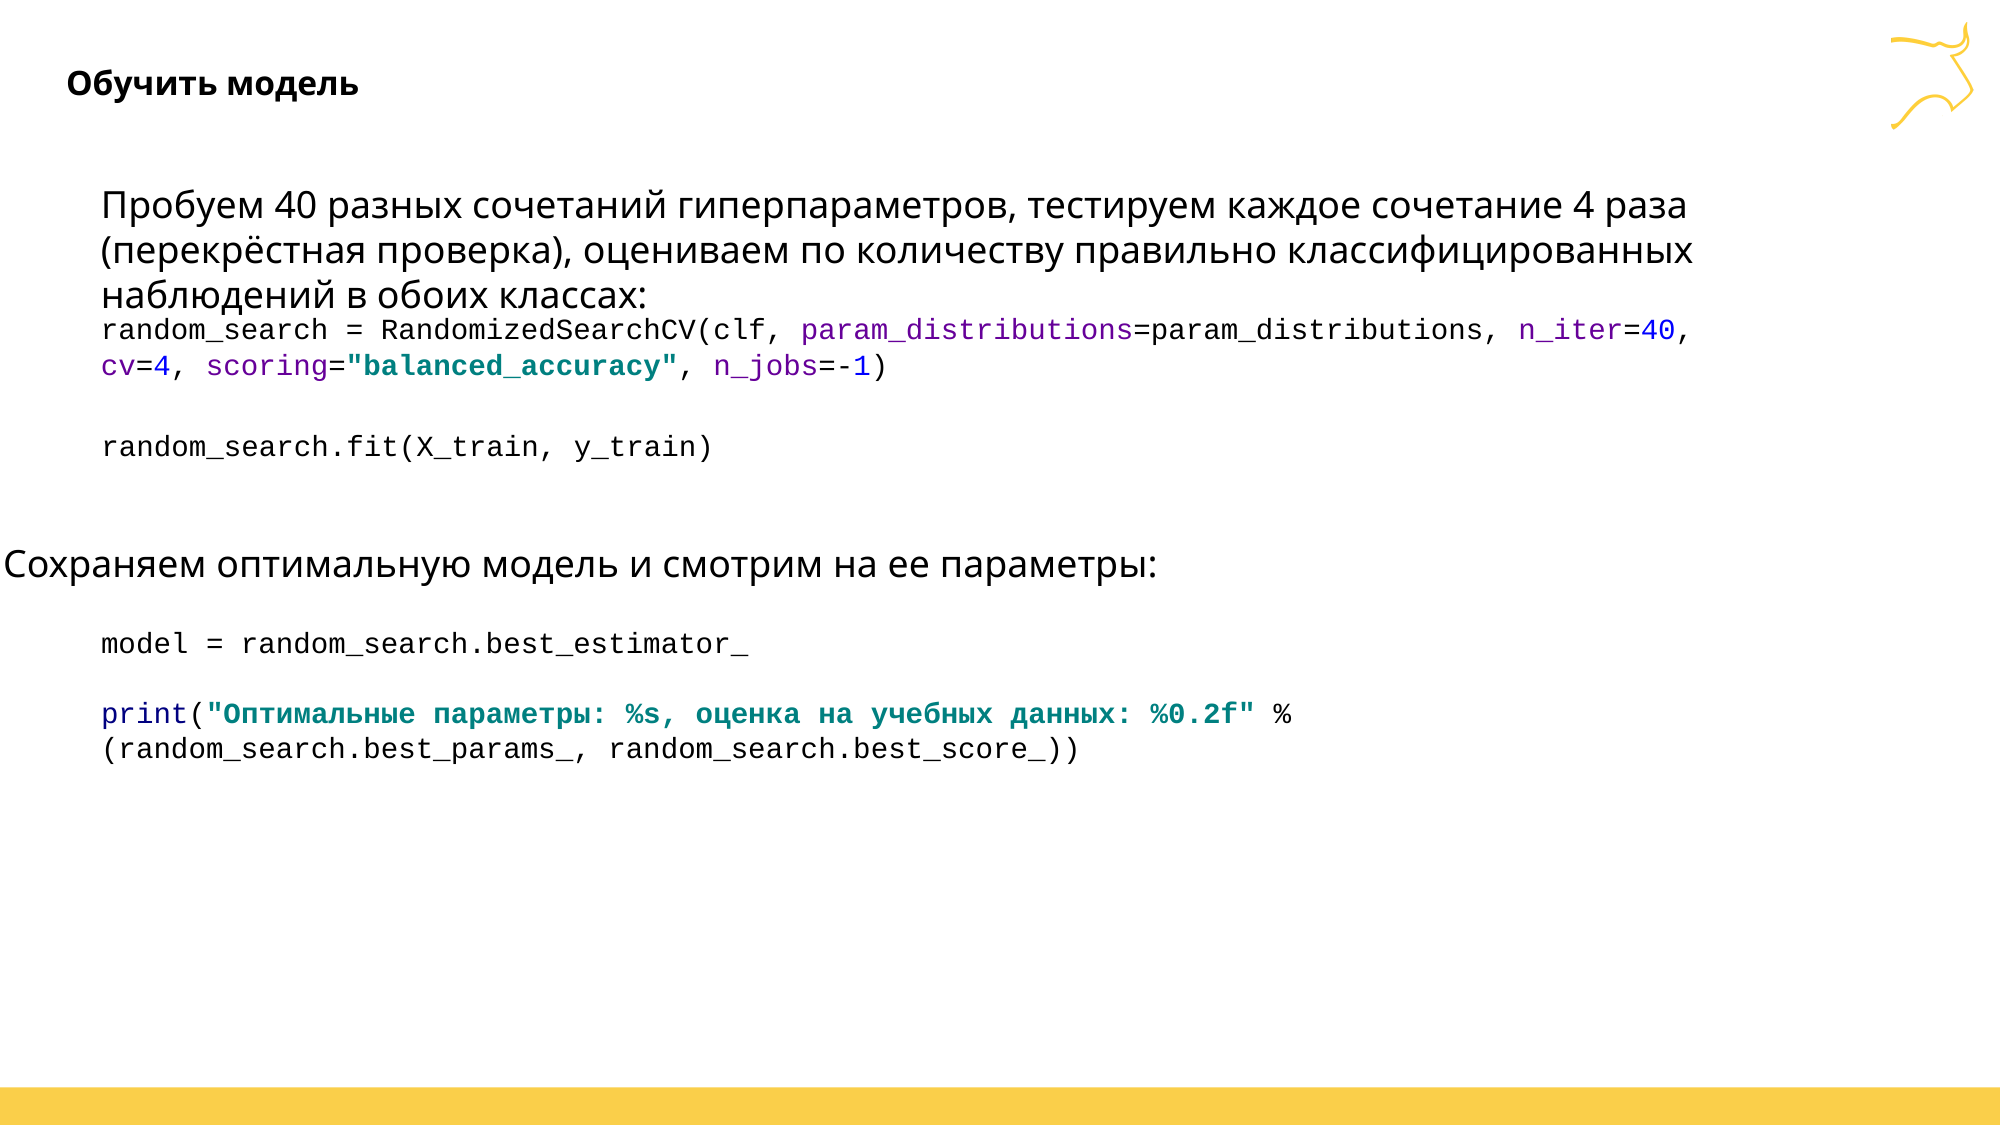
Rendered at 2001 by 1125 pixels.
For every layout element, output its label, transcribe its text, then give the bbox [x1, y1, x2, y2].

picture [1890, 22, 2001, 153]
title Обучить модель [51, 58, 1777, 151]
text_box random_search = RandomizedSearchCV(clf, param_distributions=param_distributions, n_iter=40, cv=4, scoring="balanced_accuracy", n_jobs=-1) [86, 324, 1717, 389]
text_box random_search.fit(X_train, y_train) [86, 419, 994, 470]
text_box model = random_search.best_estimator_ print("Оптимальные параметры: %s, оценка на учебных данных: %0.2f" % (random_search.best_params_, random_search.best_score_)) [86, 616, 1697, 772]
text_box Пробуем 40 разных сочетаний гиперпараметров, тестируем каждое сочетание 4 раза (перекрёстная проверка), оцениваем по количеству правильно классифицированных наблюдений в обоих классах: [86, 173, 1842, 324]
text_box Сохраняем оптимальную модель и смотрим на ее параметры: [0, 532, 1174, 592]
